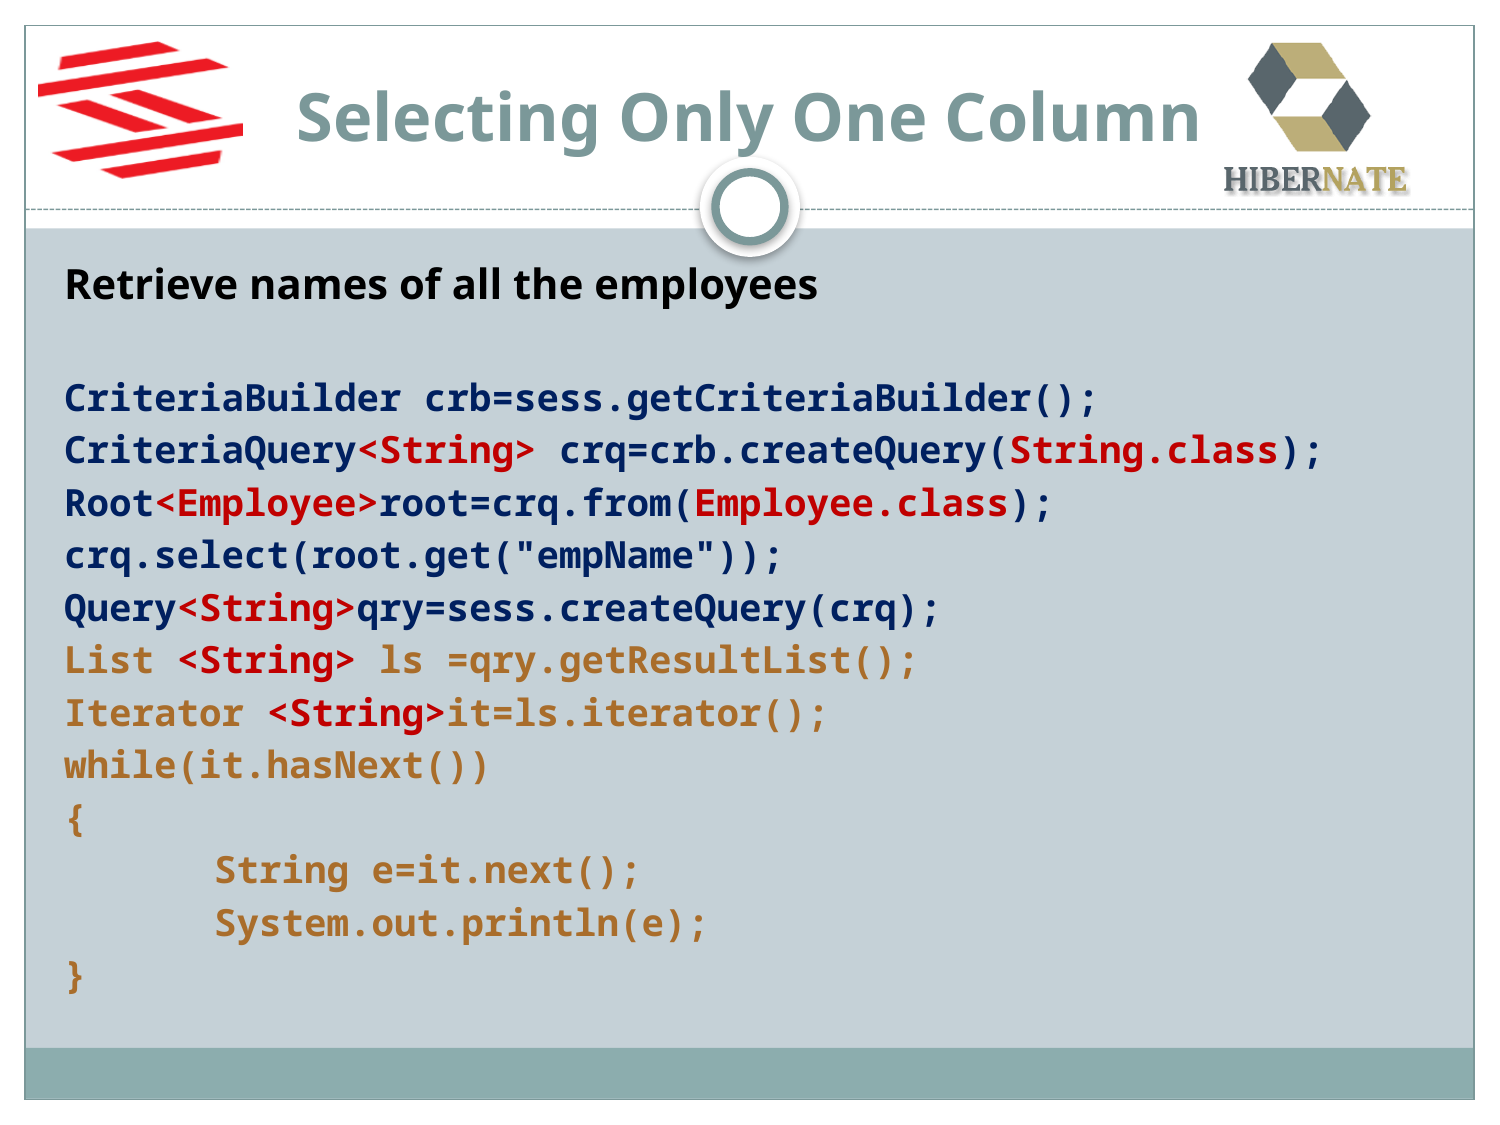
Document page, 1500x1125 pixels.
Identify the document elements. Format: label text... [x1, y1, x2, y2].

title Selecting Only One Column [237, 37, 1450, 162]
picture [1223, 42, 1411, 197]
list Retrieve names of all the employees CriteriaBuilder crb=sess.getCriteriaBuilder(); CriteriaQuery<String> crq=crb.createQuery(String.class); Root<Employee>root=crq.from(Employee.class); crq.select(root.get("empName")); Query<String>qry=sess.createQuery(crq); List <String> ls =qry.getResultList(); Iterator <String>it=ls.iterator(); while(it.hasNext()) { String e=it.next(); System.out.println(e); } [49, 250, 1445, 1001]
picture [37, 40, 243, 185]
